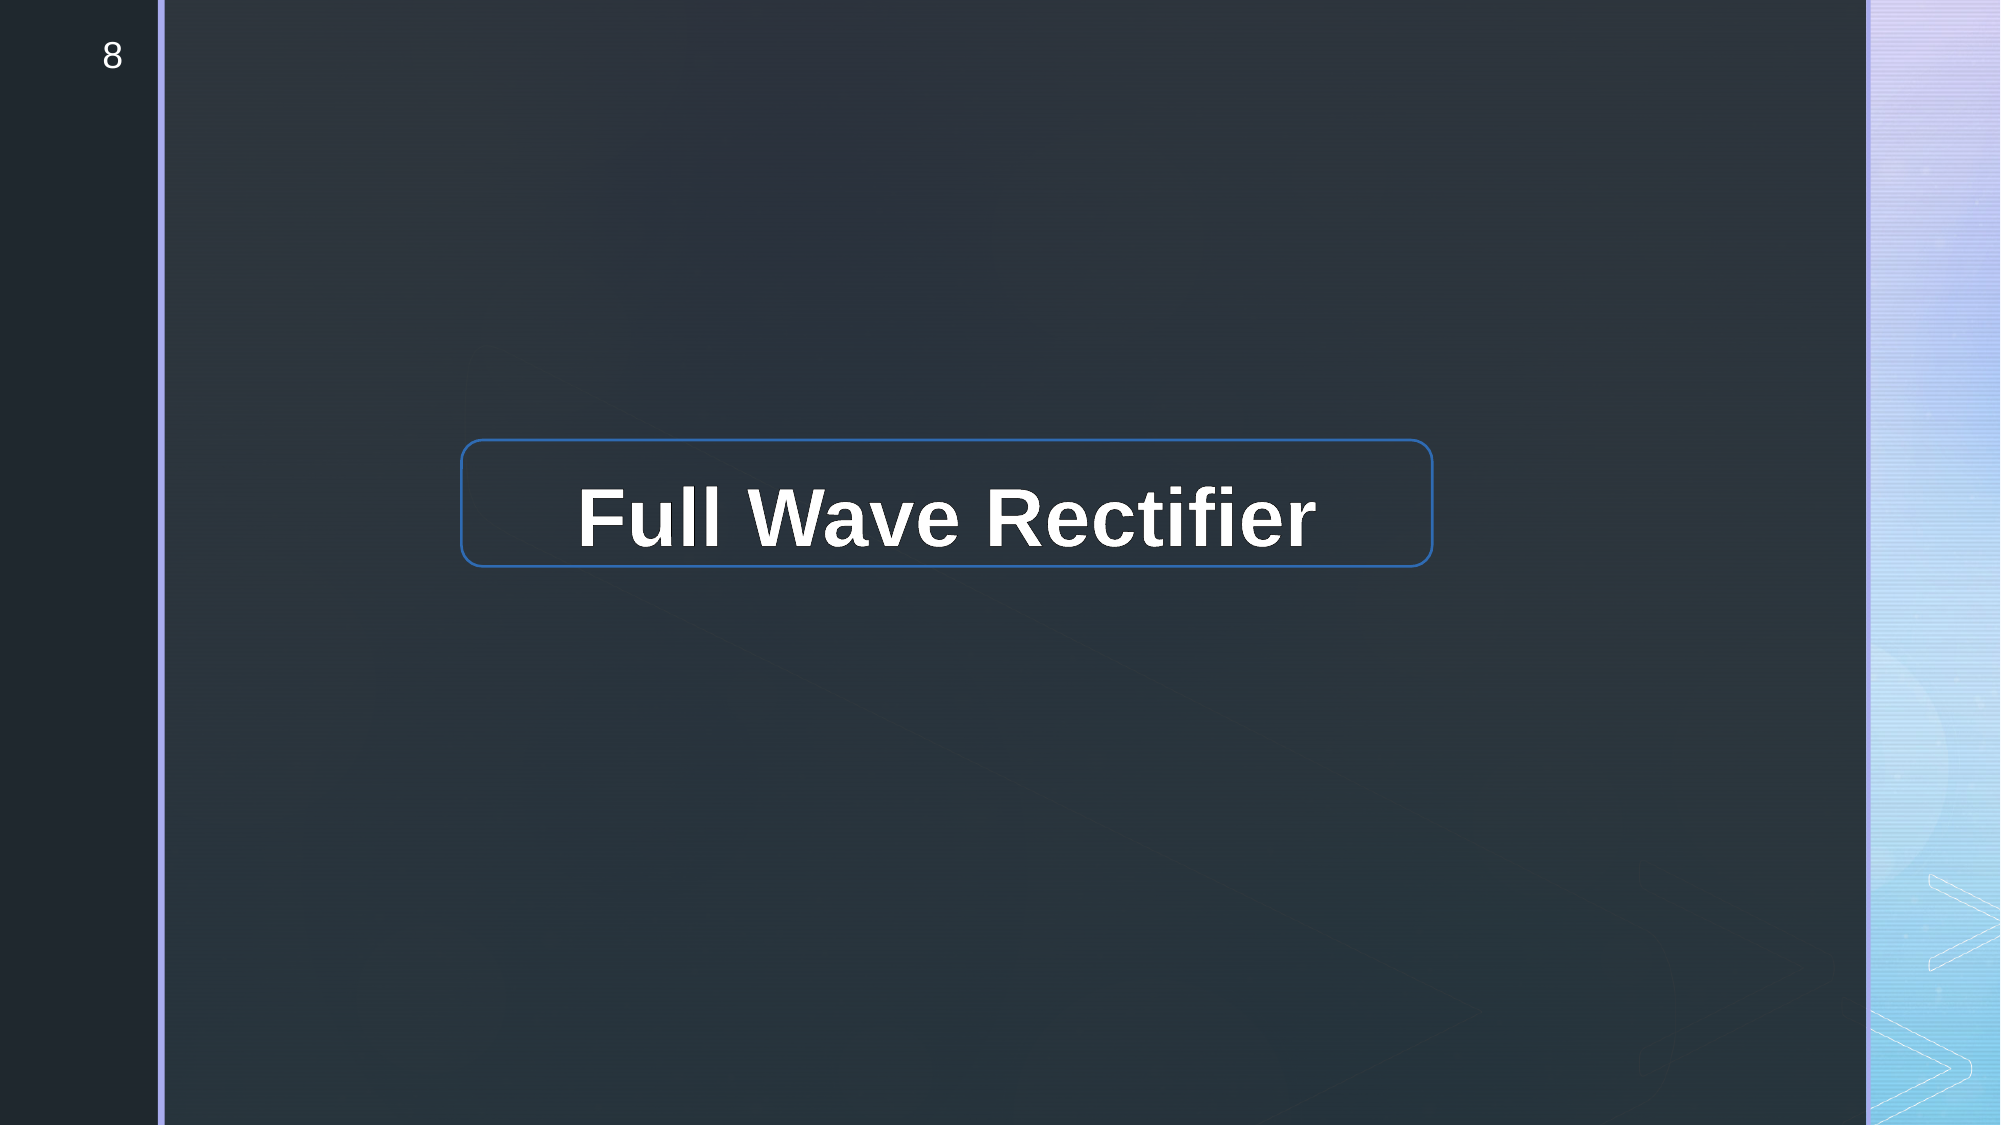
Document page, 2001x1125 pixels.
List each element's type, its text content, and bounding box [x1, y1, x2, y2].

text_box Full Wave Rectifier [460, 438, 1434, 568]
slide_number 8 [25, 26, 131, 80]
picture [1871, 0, 2001, 1125]
